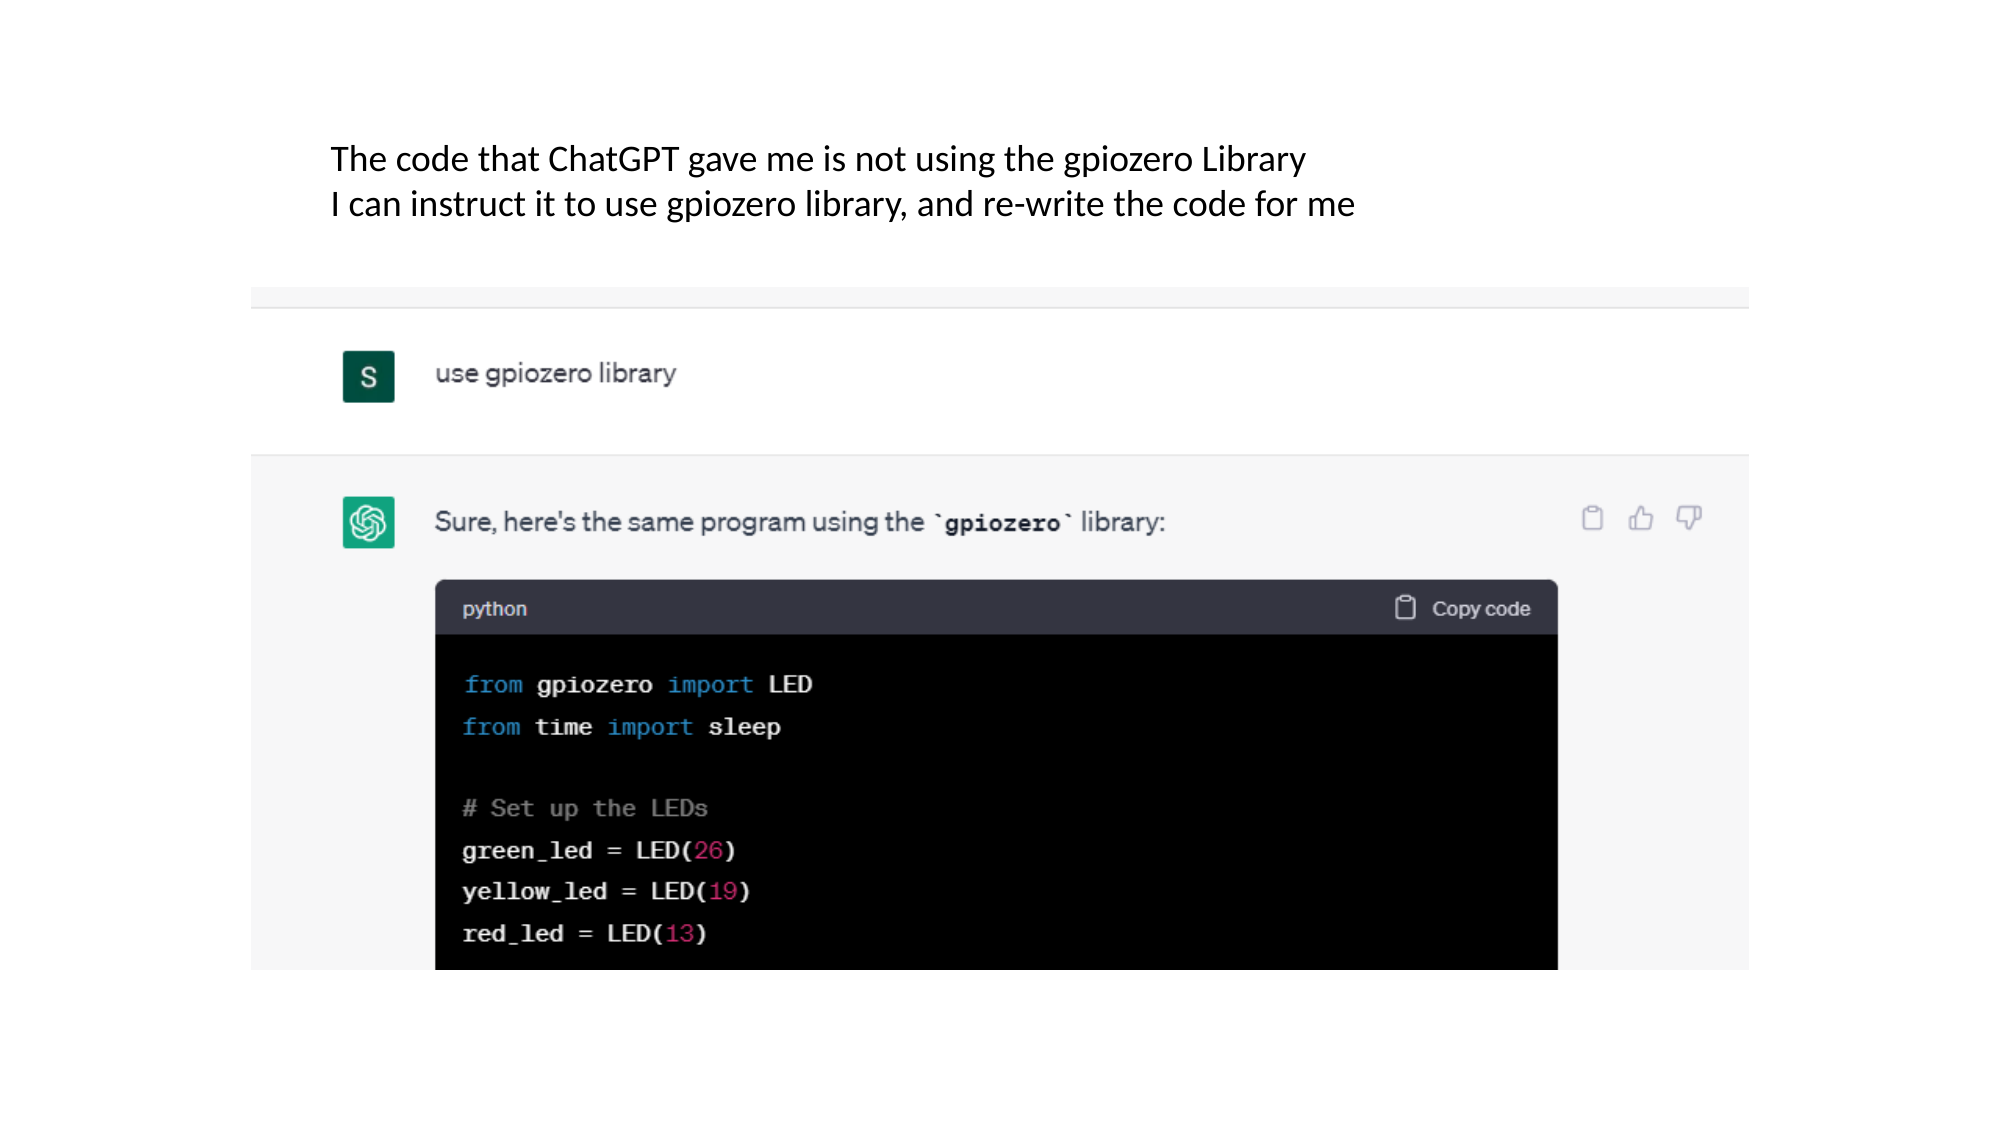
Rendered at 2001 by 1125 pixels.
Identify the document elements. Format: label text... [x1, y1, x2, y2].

picture [251, 287, 1749, 970]
text_box The code that ChatGPT gave me is not using the gpiozero Library I can instruct it to use gpiozero library, and re-write the code for me [315, 126, 1372, 232]
